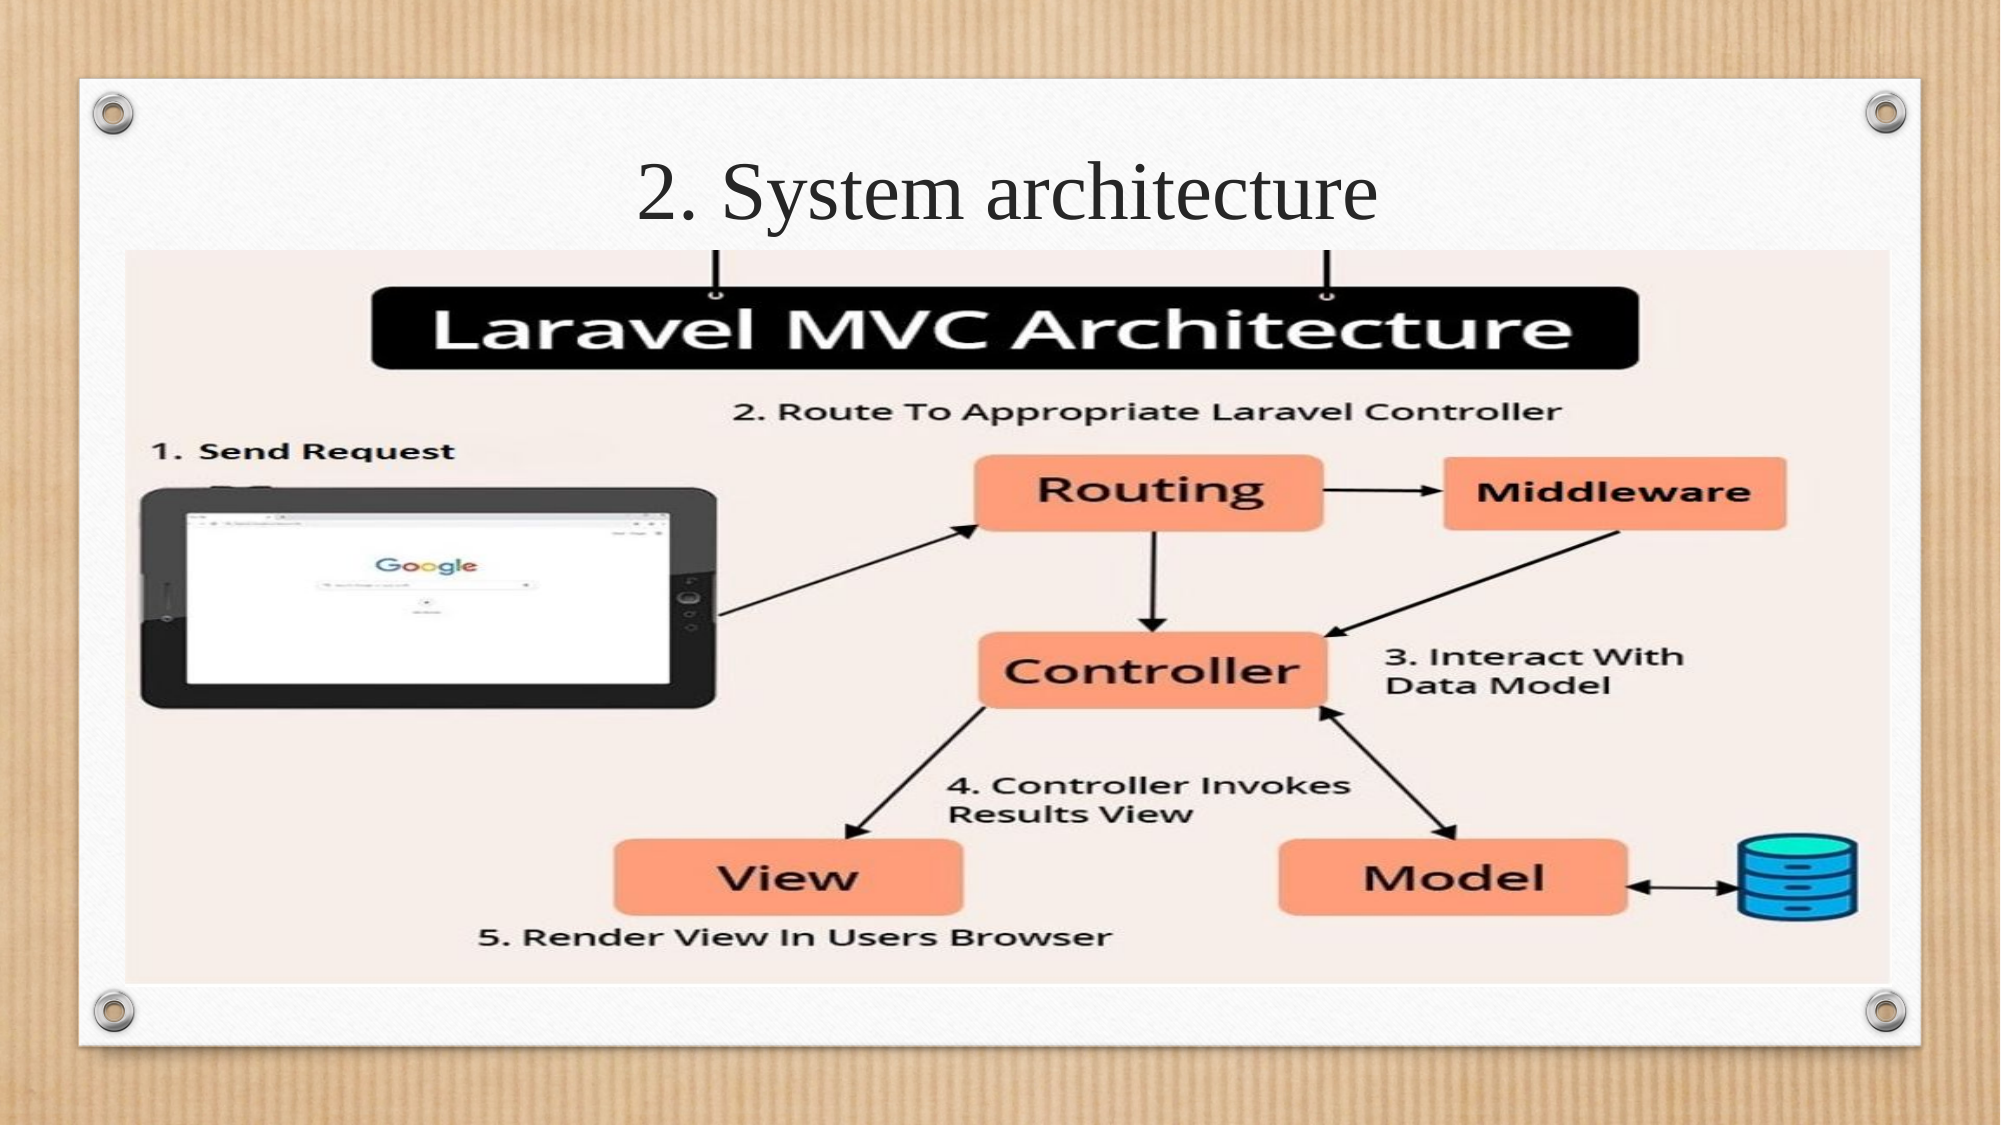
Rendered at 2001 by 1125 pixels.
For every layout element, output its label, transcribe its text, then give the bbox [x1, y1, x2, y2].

title 2. System architecture [220, 123, 1796, 249]
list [124, 249, 1892, 987]
picture [0, 0, 2001, 1125]
